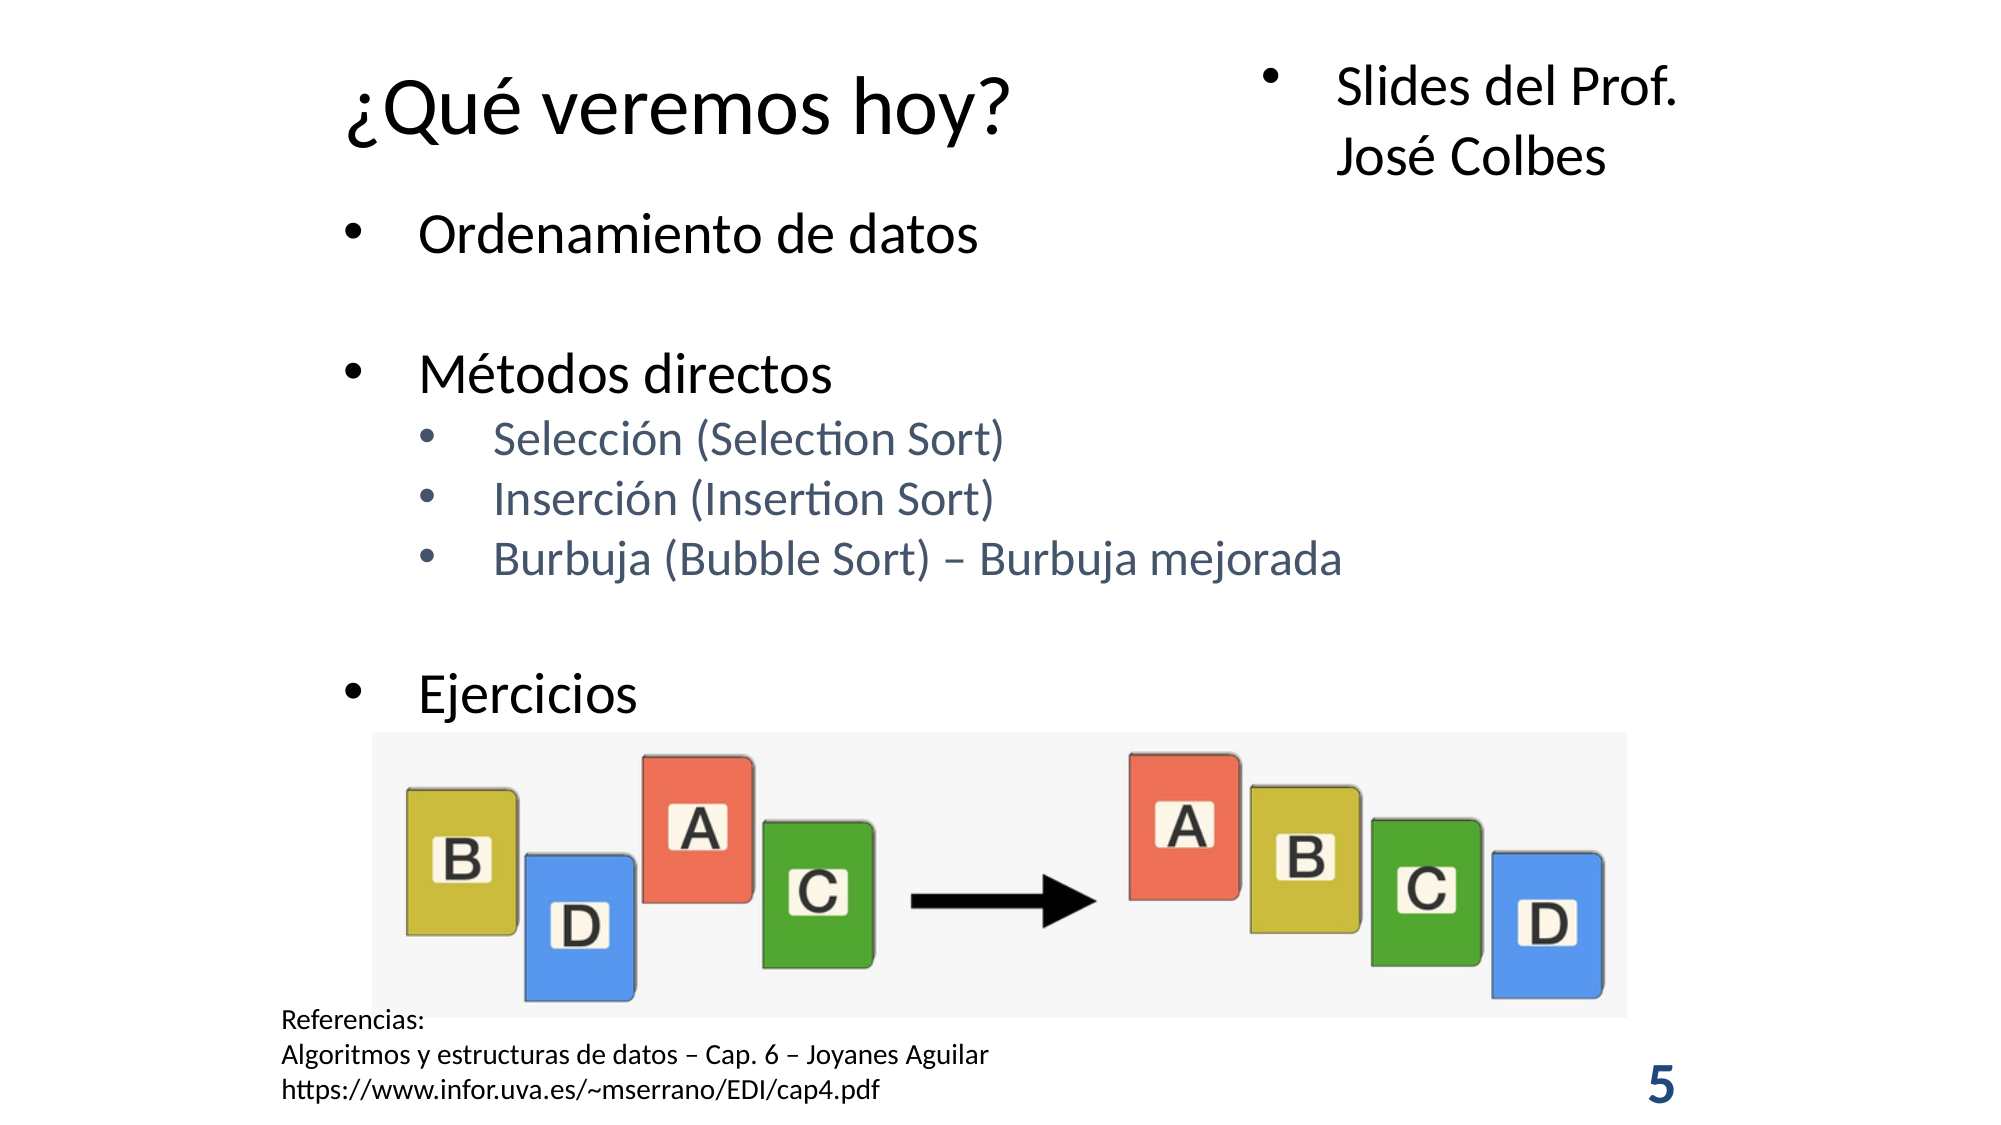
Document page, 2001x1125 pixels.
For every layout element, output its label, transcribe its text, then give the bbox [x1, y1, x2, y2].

text_box ¿Qué veremos hoy? [328, 43, 1038, 160]
text_box Slides del Prof. José Colbes [1246, 32, 1739, 525]
picture [372, 732, 1627, 1018]
text_box 5 [1632, 1038, 1739, 1124]
text_box Referencias: Algoritmos y estructuras de datos – Cap. 6 – Joyanes Aguilar https://www.infor.uva.es/~mserrano/EDI/cap4.pdf [266, 992, 1176, 1114]
text_box Ordenamiento de datos Métodos directos Selección (Selection Sort) Inserción (Insertion Sort) Burbuja (Bubble Sort) – Burbuja mejorada Ejercicios [328, 188, 1611, 739]
